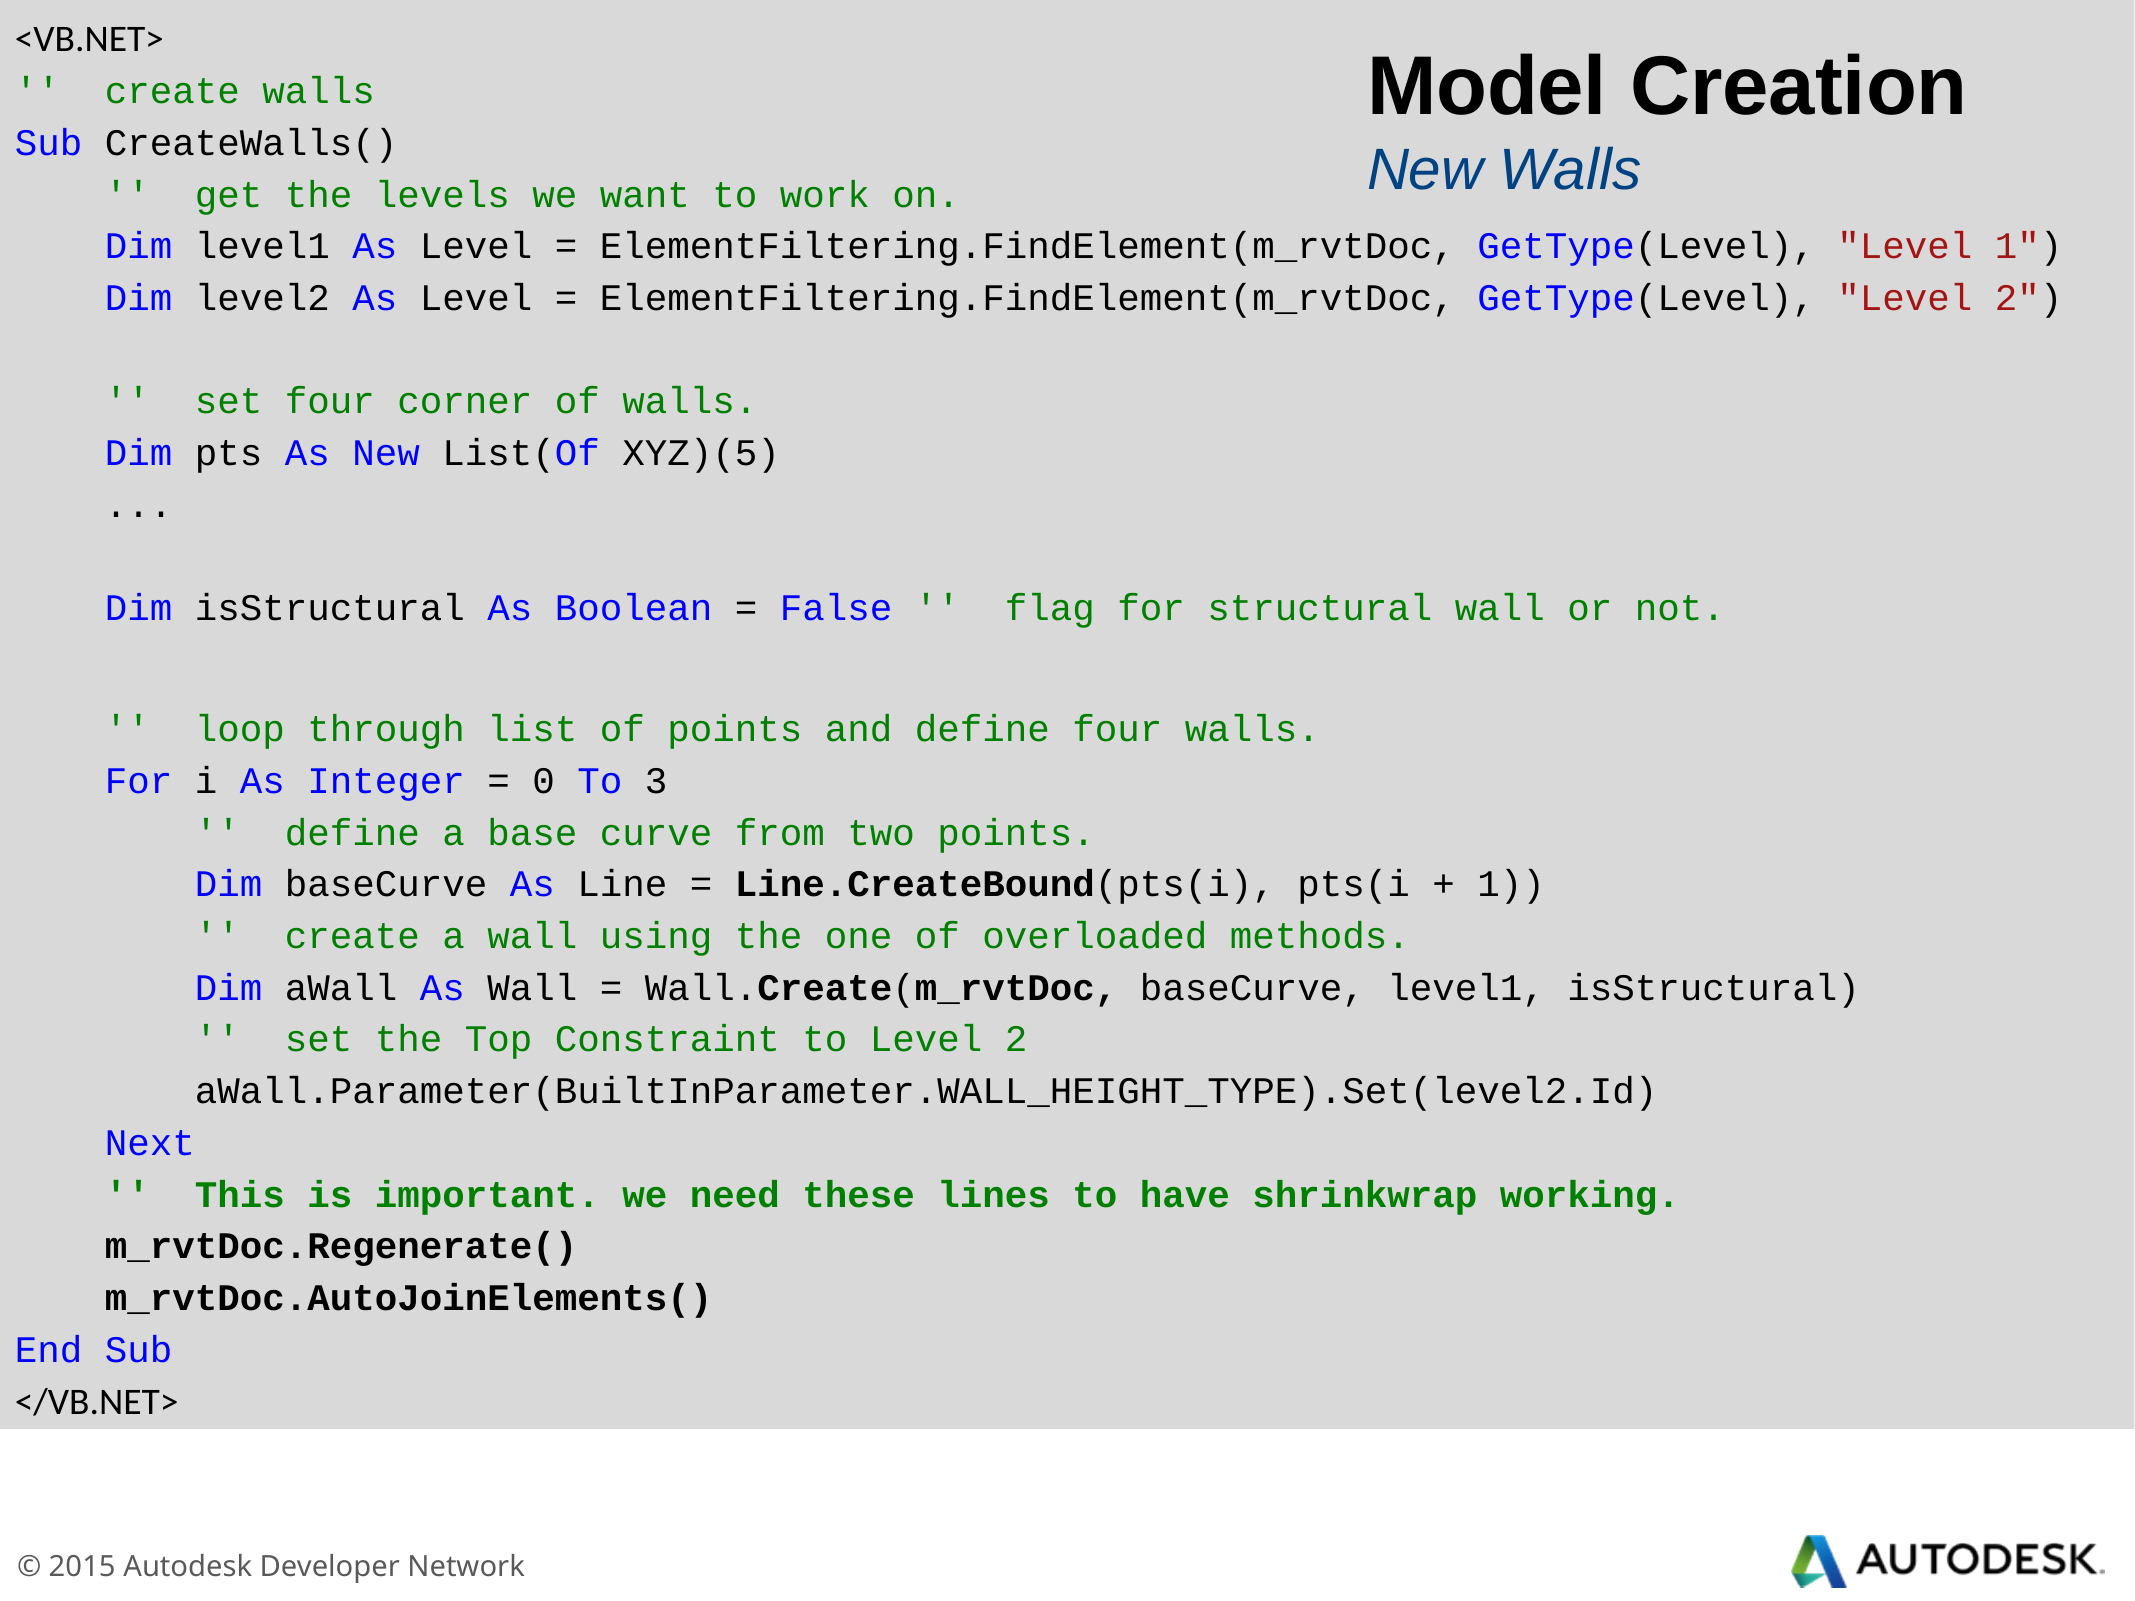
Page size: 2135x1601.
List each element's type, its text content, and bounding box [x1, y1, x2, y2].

text_box <VB.NET> '' create walls Sub CreateWalls() '' get the levels we want to work on. Dim level1 As Level = ElementFiltering.FindElement(m_rvtDoc, GetType(Level), "Level 1") Dim level2 As Level = ElementFiltering.FindElement(m_rvtDoc, GetType(Level), "Level 2") '' set four corner of walls. Dim pts As New List(Of XYZ)(5) ... Dim isStructural As Boolean = False '' flag for structural wall or not. '' loop through list of points and define four walls. For i As Integer = 0 To 3 '' define a base curve from two points. Dim baseCurve As Line = Line.CreateBound(pts(i), pts(i + 1)) '' create a wall using the one of overloaded methods. Dim aWall As Wall = Wall.Create(m_rvtDoc, baseCurve, level1, isStructural) '' set the Top Constraint to Level 2 aWall.Parameter(BuiltInParameter.WALL_HEIGHT_TYPE).Set(level2.Id) Next '' This is important. we need these lines to have shrinkwrap working. m_rvtDoc.Regenerate() m_rvtDoc.AutoJoinElements() End Sub </VB.NET> [0, 0, 2135, 1429]
picture [1791, 1535, 2105, 1588]
text_box Model Creation New Walls [1367, 0, 2135, 233]
